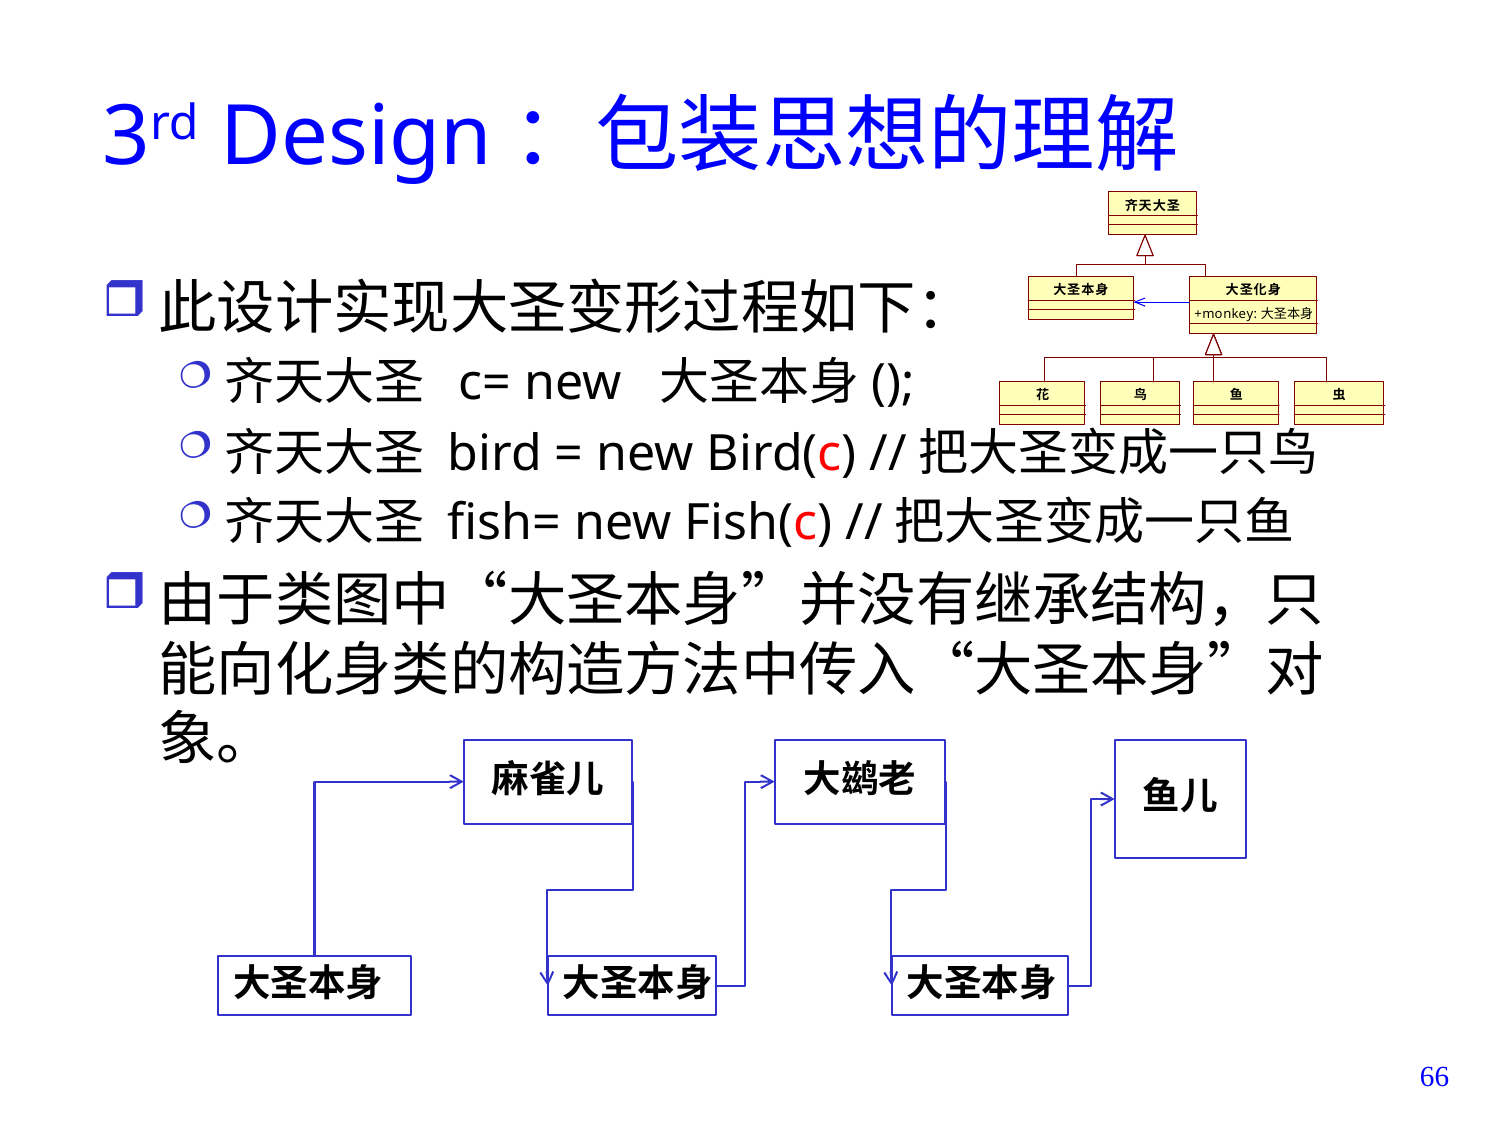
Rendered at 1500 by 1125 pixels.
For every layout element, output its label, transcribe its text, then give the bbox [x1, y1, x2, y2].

text_box 大鹚老 [774, 739, 945, 824]
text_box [547, 781, 633, 986]
list 此设计实现大圣变形过程如下： 齐天大圣 c= new 大圣本身(); 齐天大圣 bird = new Bird(c) //把大圣变成一只鸟 齐天大圣 fish= new Fish(c) //把大圣变成一只鱼 由于类图中“大圣本身”并没有继承结构，只能向化身类的构造方法中传入“大圣本身”对象。 [87, 262, 1363, 1025]
picture [979, 171, 1406, 446]
text_box 大圣本身 [218, 956, 411, 1015]
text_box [301, 794, 477, 944]
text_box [716, 781, 775, 986]
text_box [891, 781, 945, 986]
text_box 鱼儿 [1114, 740, 1247, 858]
text_box 麻雀儿 [463, 739, 632, 824]
slide_number 66 [1364, 1049, 1465, 1125]
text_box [1067, 798, 1115, 986]
text_box 大圣本身 [547, 956, 717, 1015]
title 3rd Design：包装思想的理解 [87, 37, 1363, 225]
text_box 大圣本身 [891, 956, 1068, 1015]
